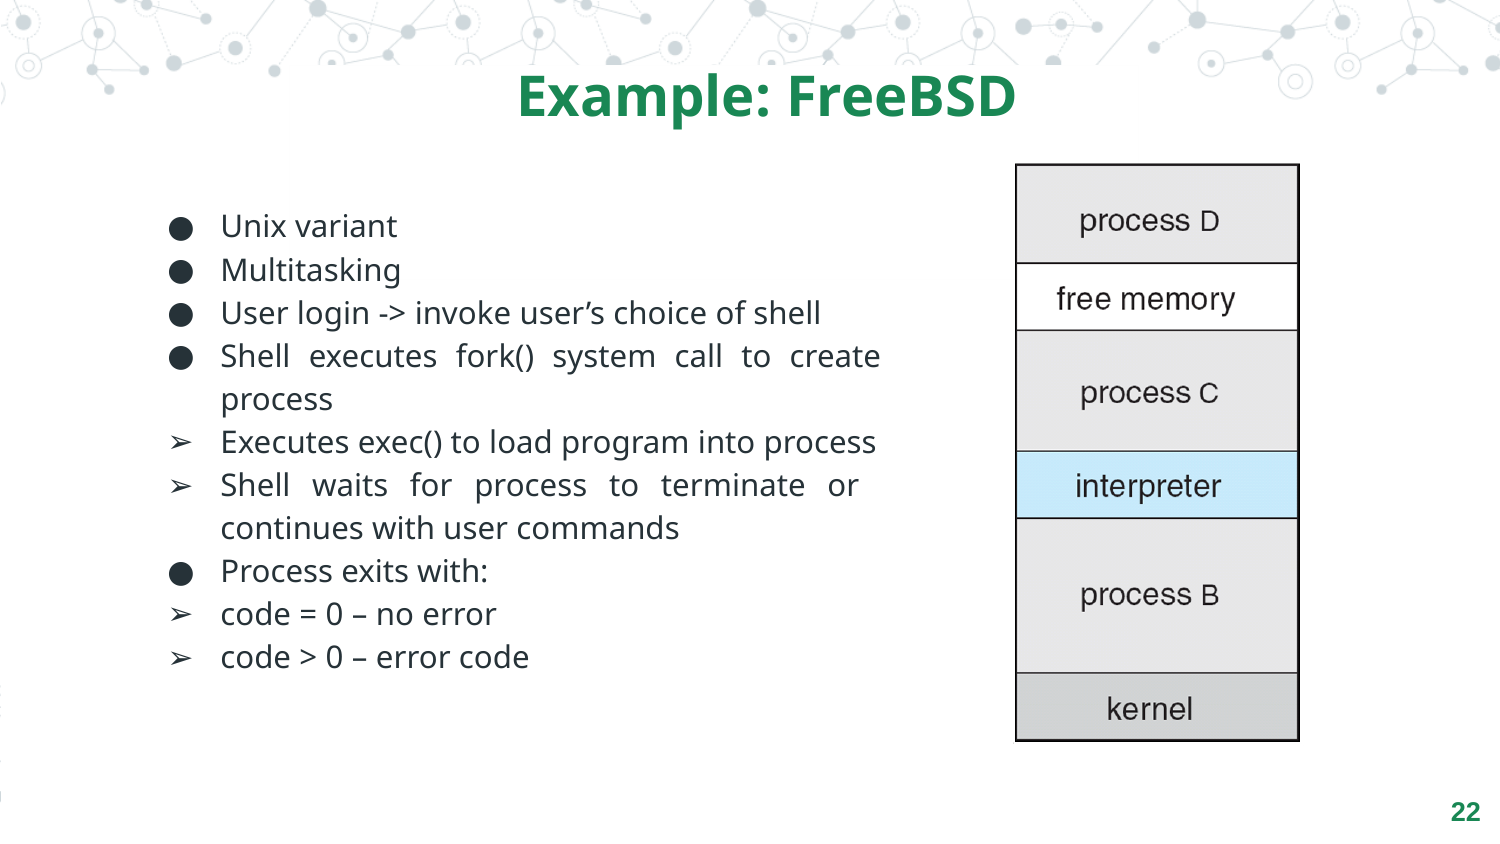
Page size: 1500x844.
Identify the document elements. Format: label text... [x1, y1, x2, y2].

title Example: FreeBSD [315, 58, 1219, 144]
text_box [289, 65, 1139, 280]
picture [0, 0, 1500, 844]
text_box Unix variant Multitasking User login -> invoke user’s choice of shell Shell executes fork() system call to create process Executes exec() to load program into process Shell waits for process to terminate or continues with user commands Process exits with: code = 0 – no error code > 0 – error code [130, 186, 898, 818]
slide_number ‹#› [1431, 779, 1500, 844]
